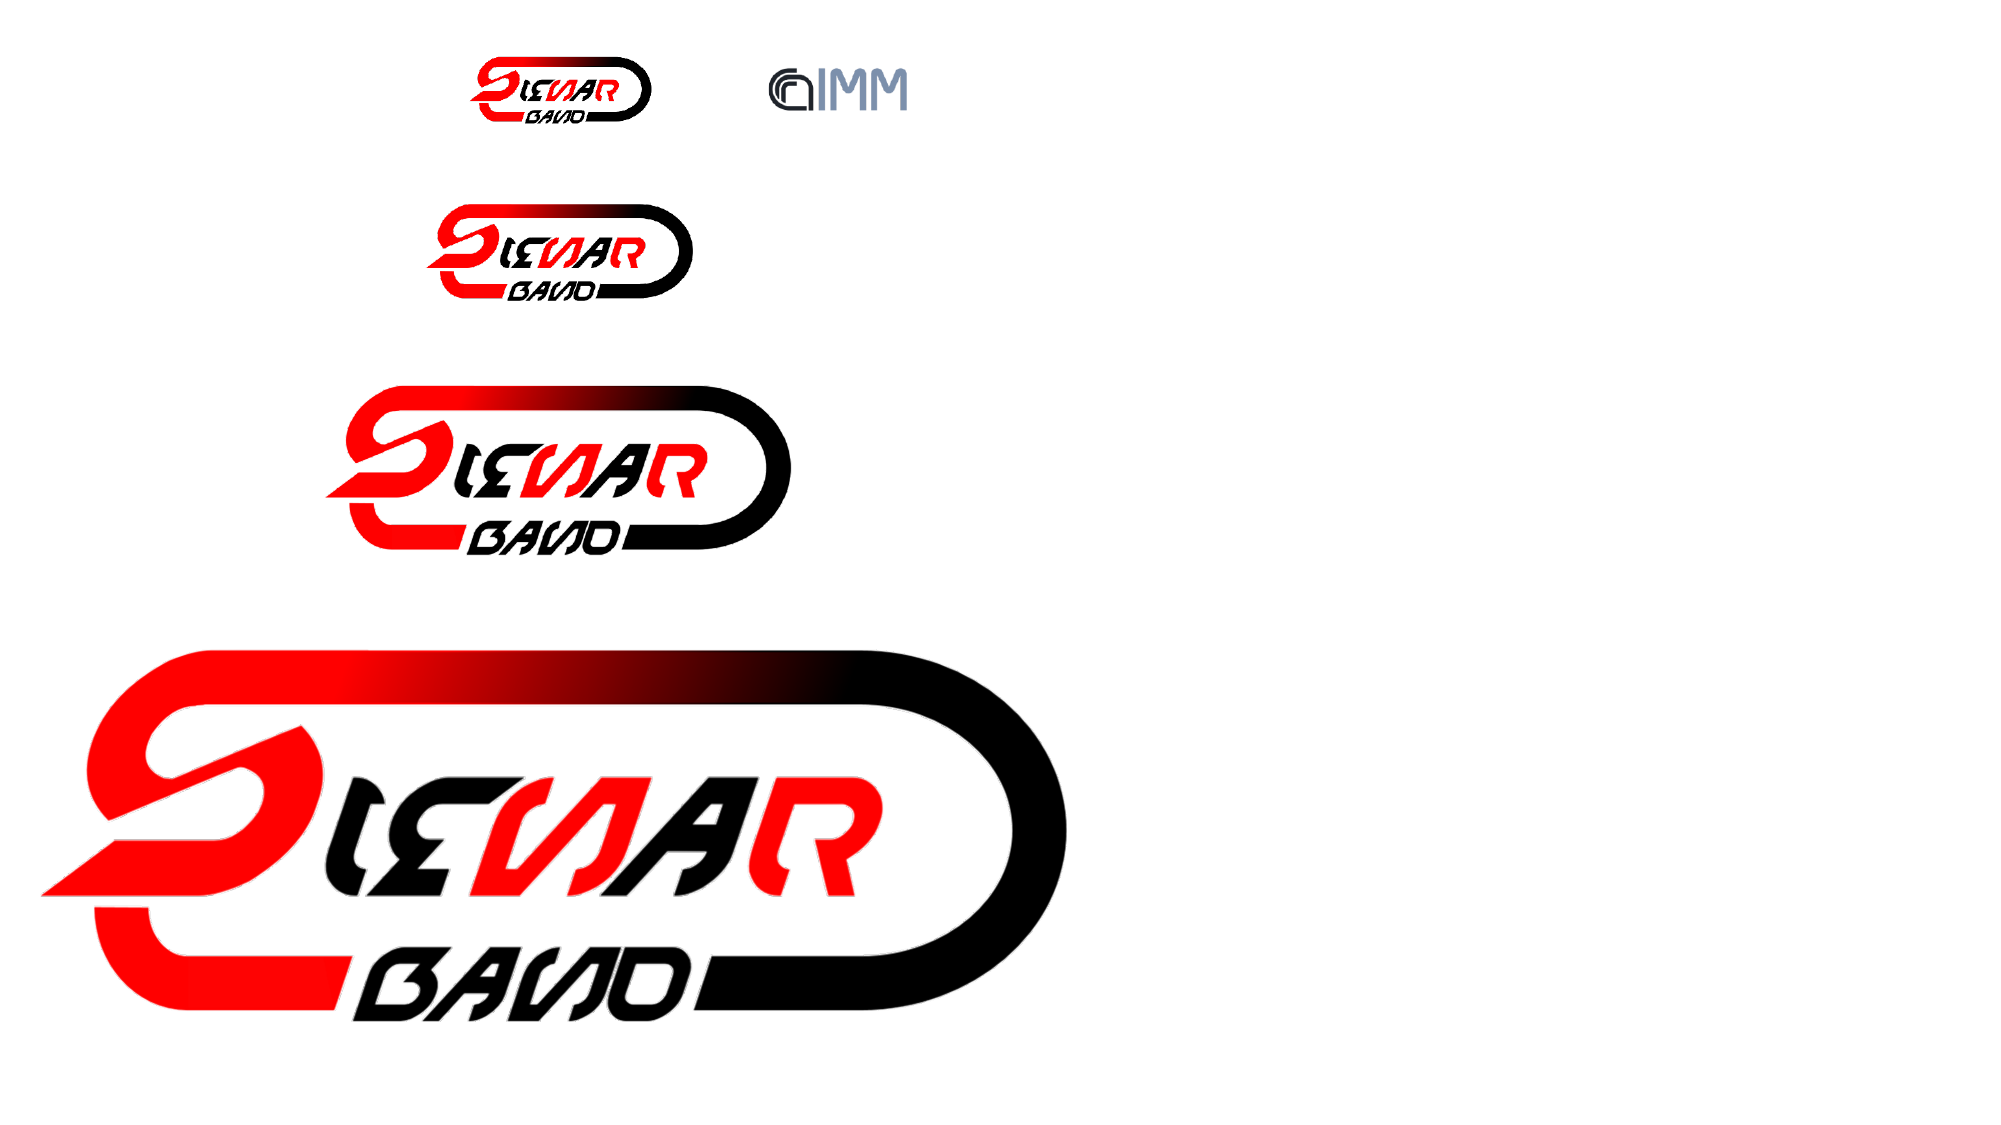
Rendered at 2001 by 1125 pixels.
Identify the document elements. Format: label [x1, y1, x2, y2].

picture [39, 636, 1083, 1038]
picture [425, 200, 697, 305]
picture [768, 67, 911, 114]
picture [324, 379, 798, 562]
picture [469, 54, 654, 126]
